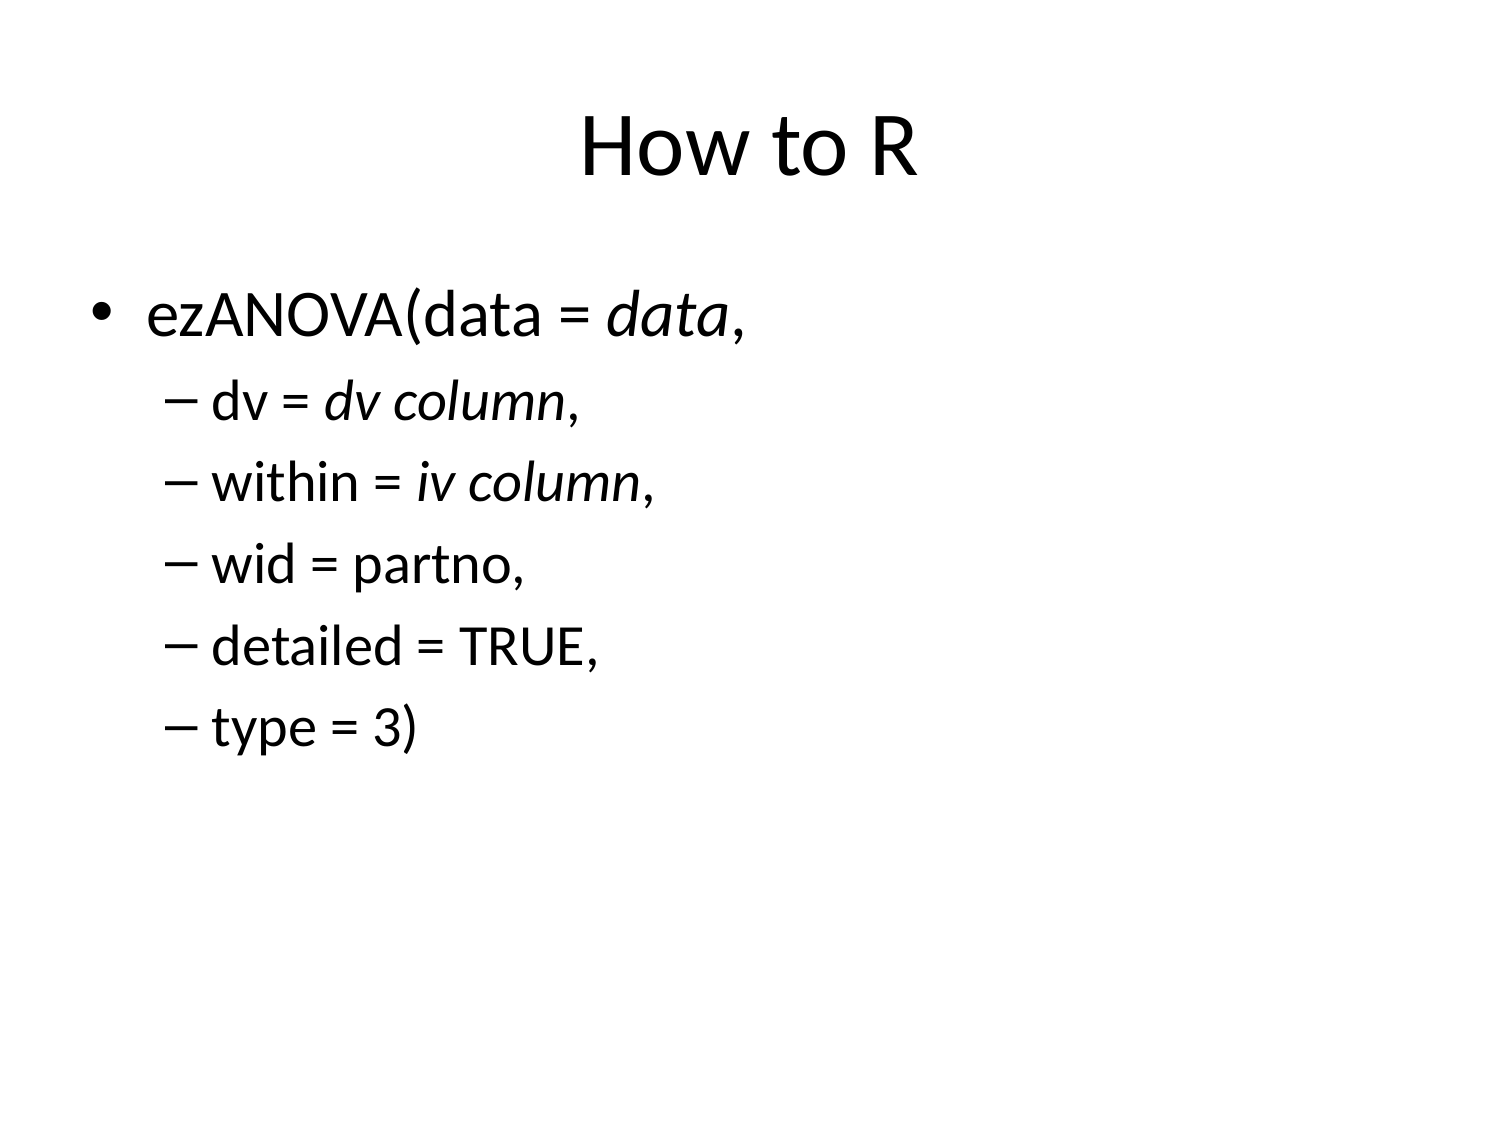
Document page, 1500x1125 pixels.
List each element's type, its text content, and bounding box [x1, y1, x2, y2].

list ezANOVA(data = data, dv = dv column, within = iv column, wid = partno, detailed = TRUE, type = 3) [75, 262, 1425, 1005]
title How to R [75, 45, 1425, 233]
